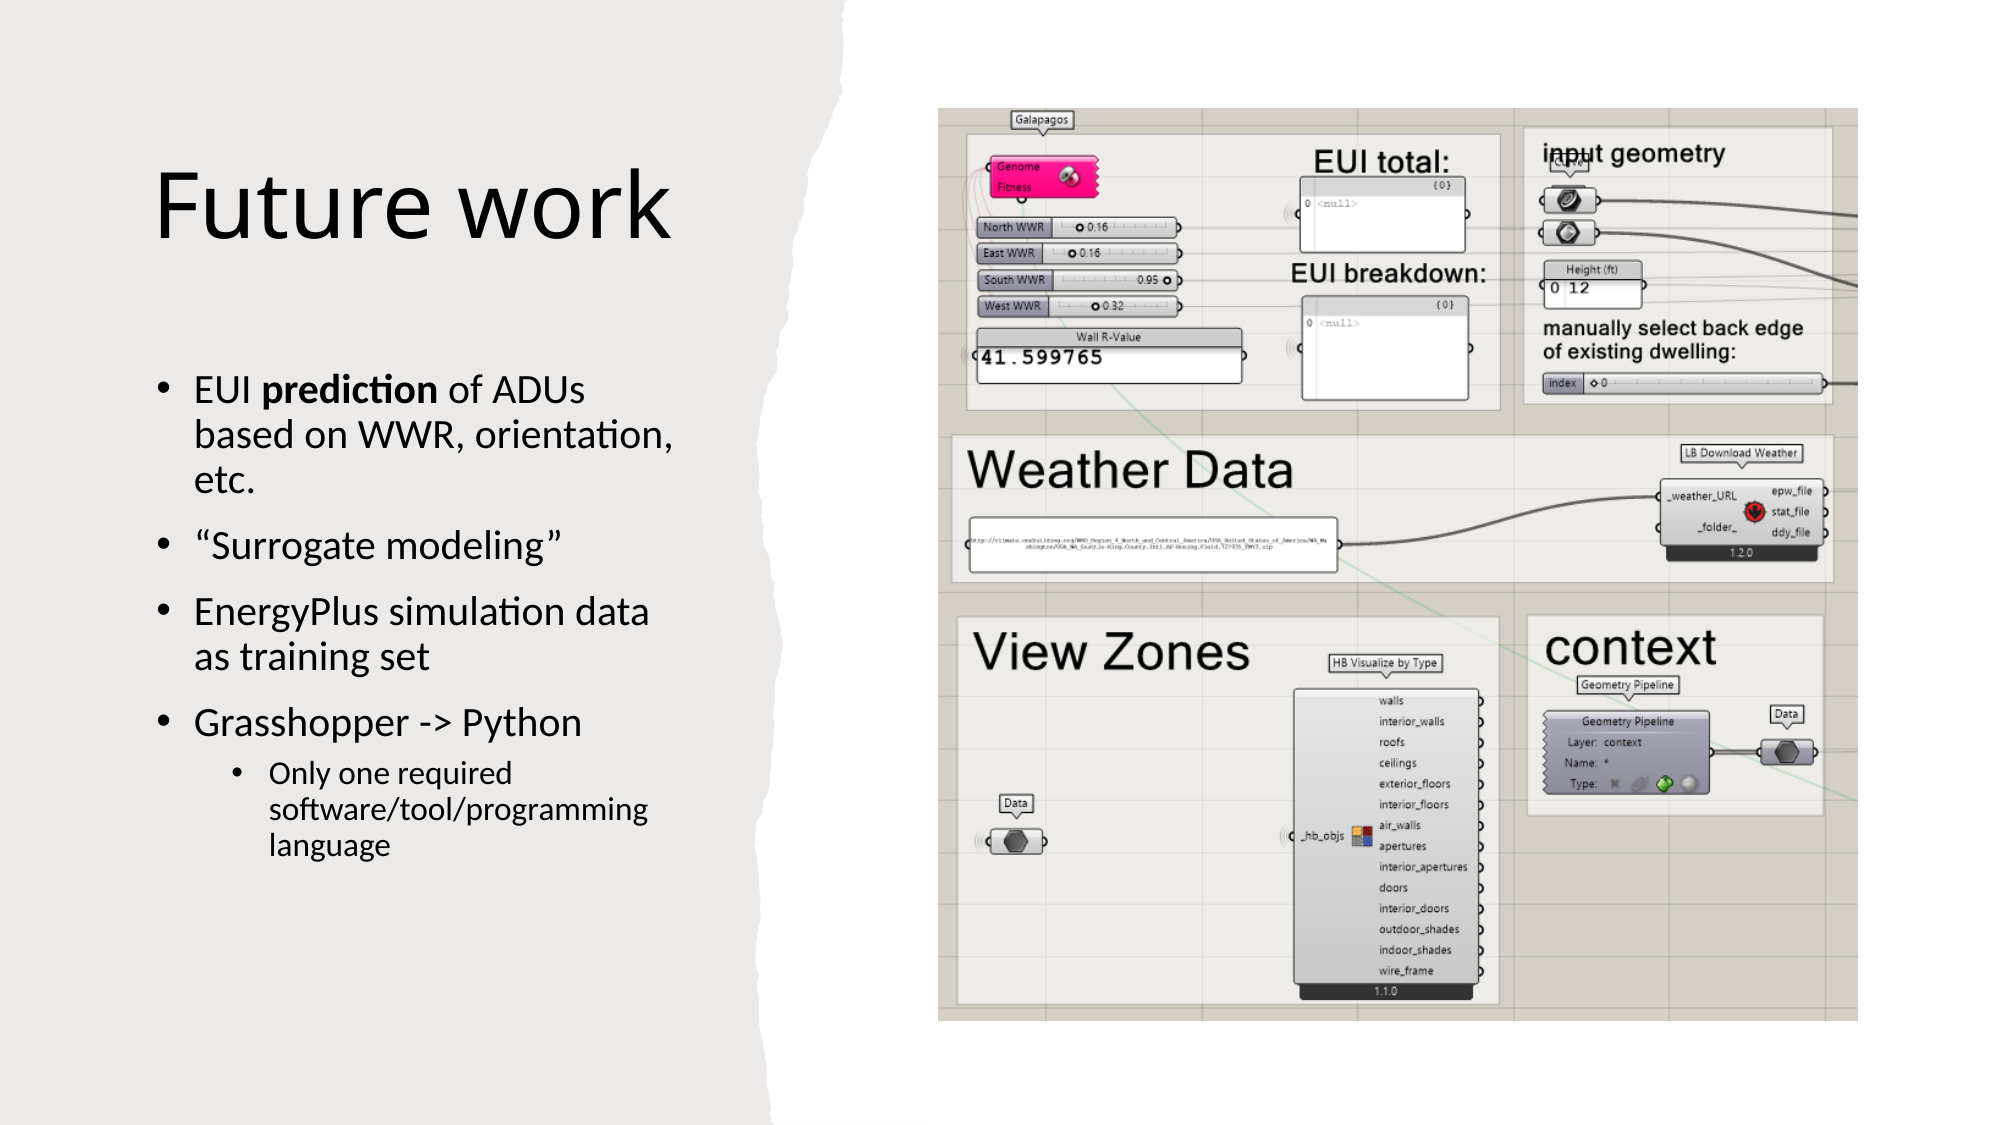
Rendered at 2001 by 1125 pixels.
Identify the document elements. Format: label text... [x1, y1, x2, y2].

picture [938, 108, 1858, 1021]
text_box [0, 0, 929, 1125]
text_box EUI prediction of ADUs based on WWR, orientation, etc. “Surrogate modeling” EnergyPlus simulation data as training set Grasshopper -> Python Only one required software/tool/programming language [141, 359, 704, 1002]
title Future work [137, 99, 751, 319]
text_box [756, 0, 2000, 1125]
